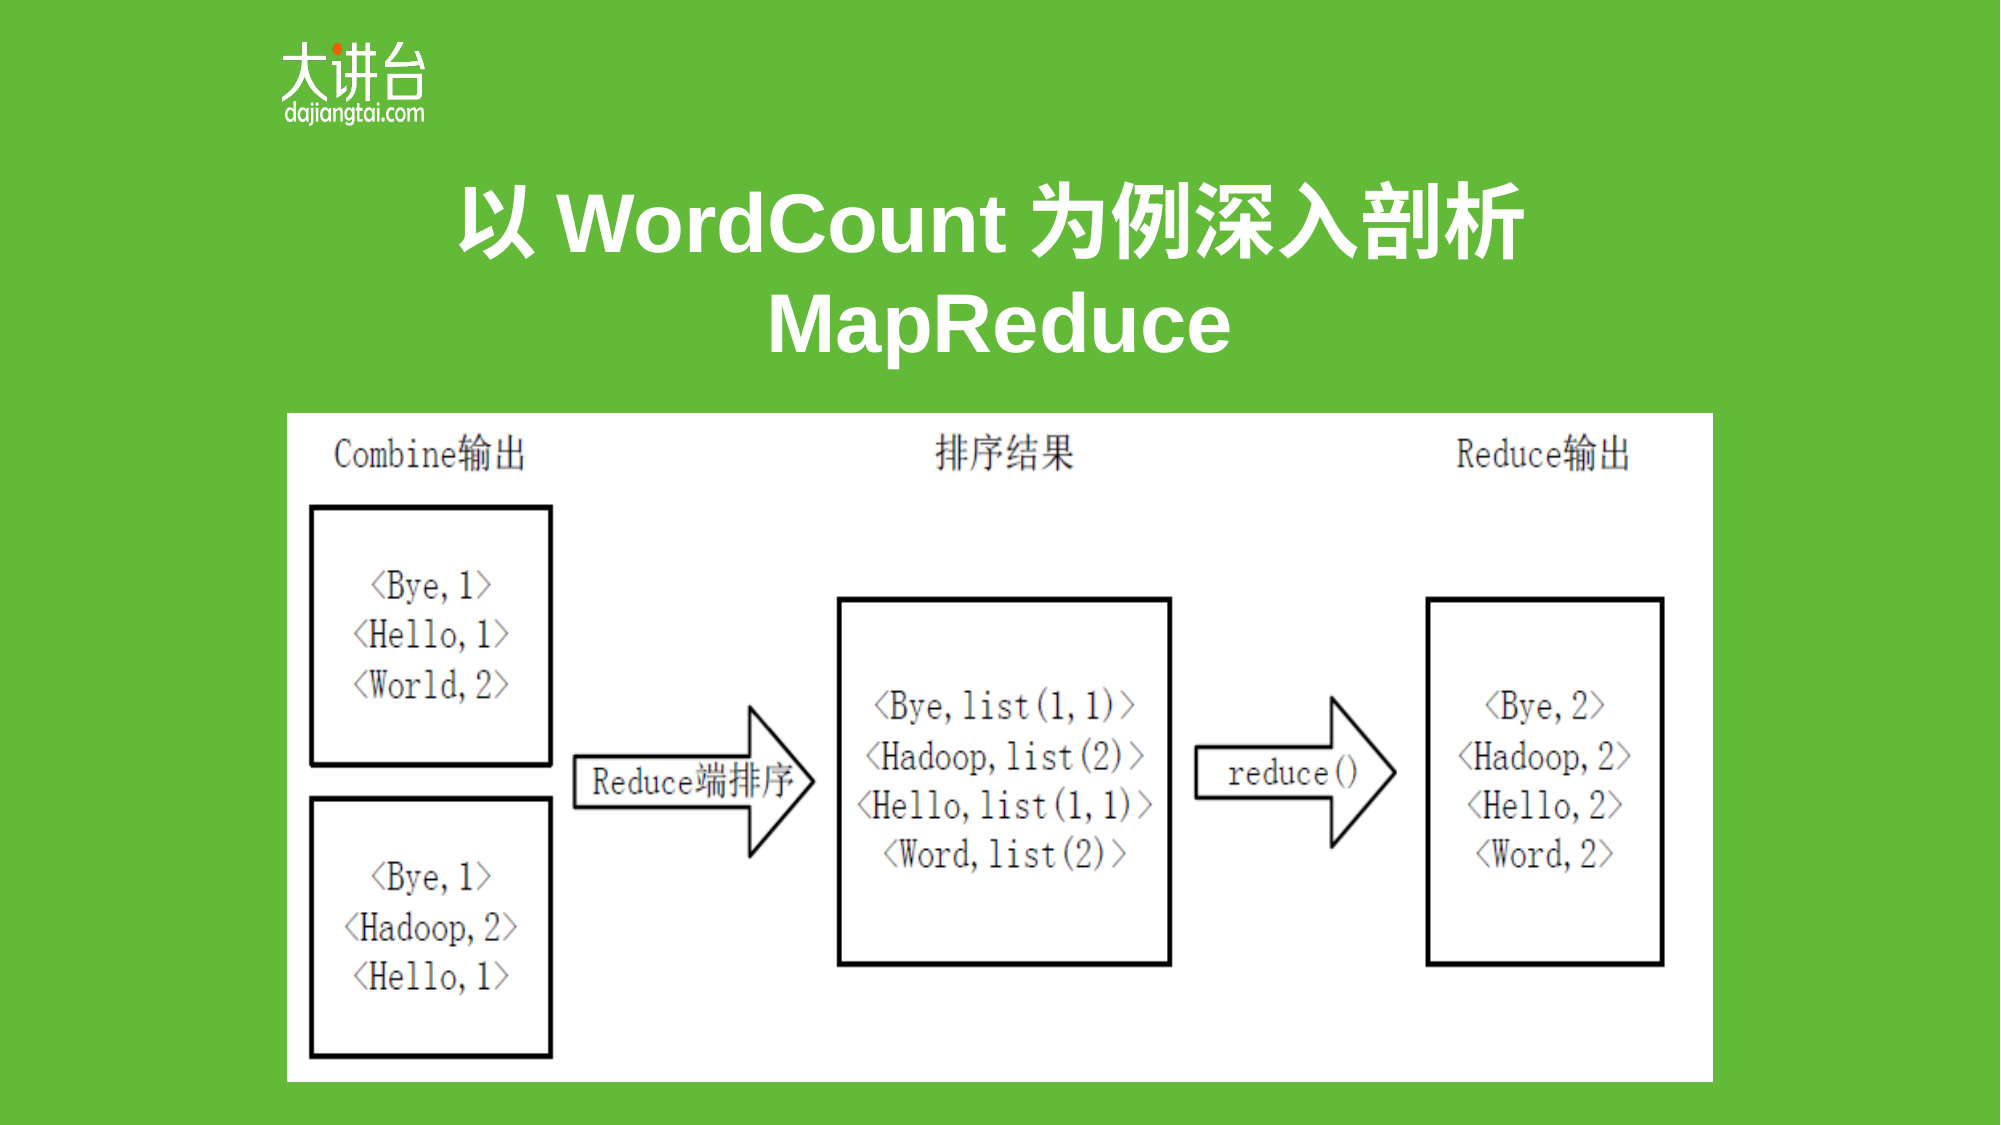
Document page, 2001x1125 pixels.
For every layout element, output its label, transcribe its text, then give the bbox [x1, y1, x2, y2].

picture [282, 42, 425, 126]
picture [287, 413, 1713, 1082]
text_box 以WordCount为例深入剖析MapReduce [259, 161, 1741, 377]
